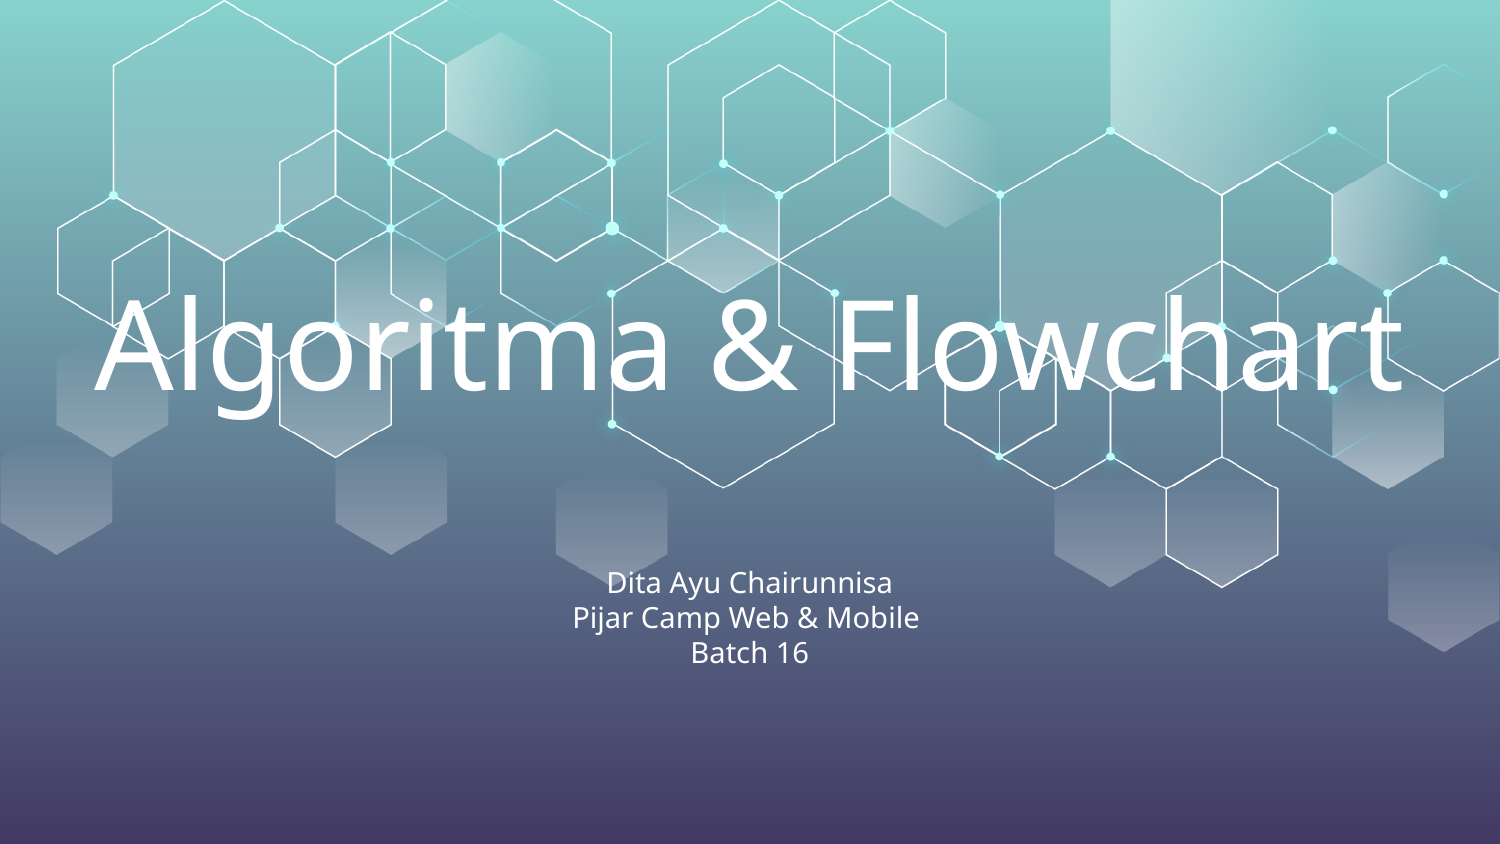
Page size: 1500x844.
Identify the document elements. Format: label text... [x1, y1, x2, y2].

subtitle Dita Ayu Chairunnisa Pijar Camp Web & Mobile Batch 16 [75, 549, 1425, 619]
title Algoritma & Flowchart [75, 298, 1425, 383]
picture [0, 0, 1500, 652]
